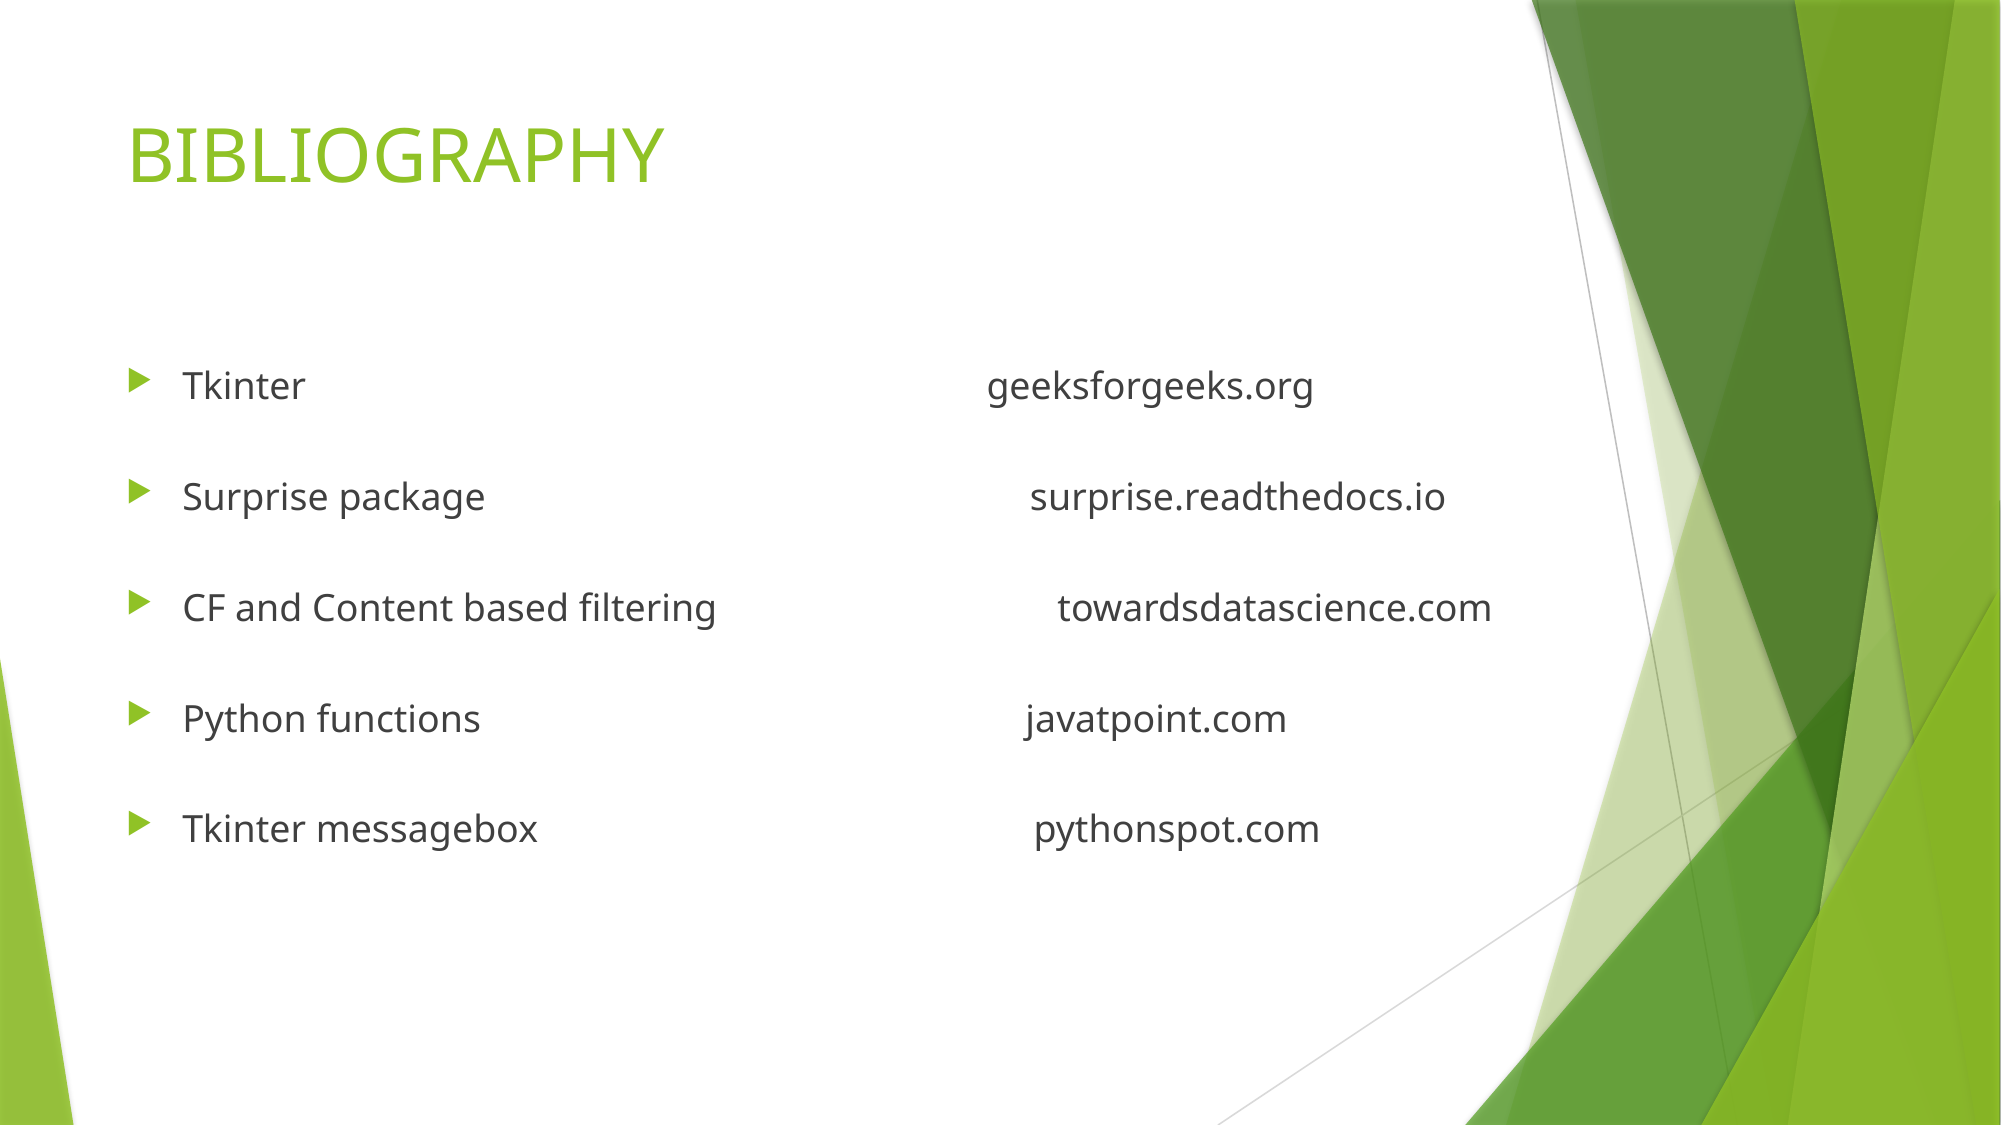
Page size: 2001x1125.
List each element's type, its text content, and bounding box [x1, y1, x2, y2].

title BIBLIOGRAPHY [111, 99, 1522, 317]
list Tkinter geeksforgeeks.org Surprise package surprise.readthedocs.io CF and Content based filtering towardsdatascience.com Python functions javatpoint.com Tkinter messagebox pythonspot.com [111, 354, 1522, 992]
